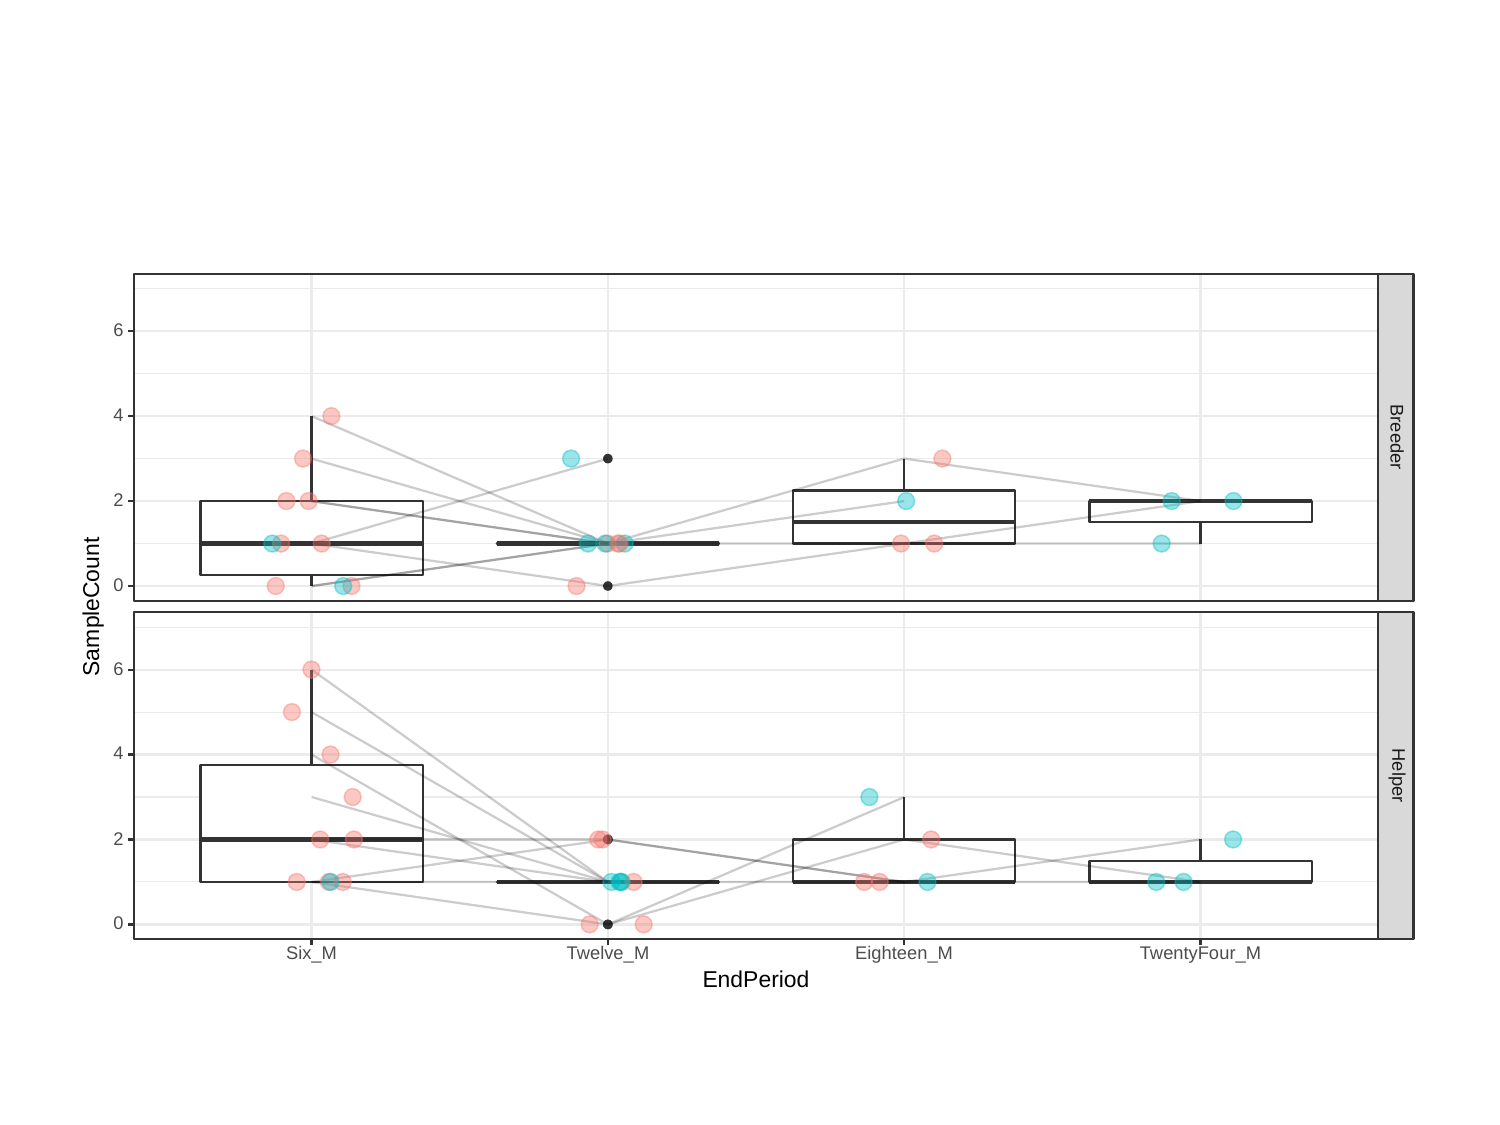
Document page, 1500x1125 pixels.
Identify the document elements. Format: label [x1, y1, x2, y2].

text_box [74, 262, 1426, 1006]
